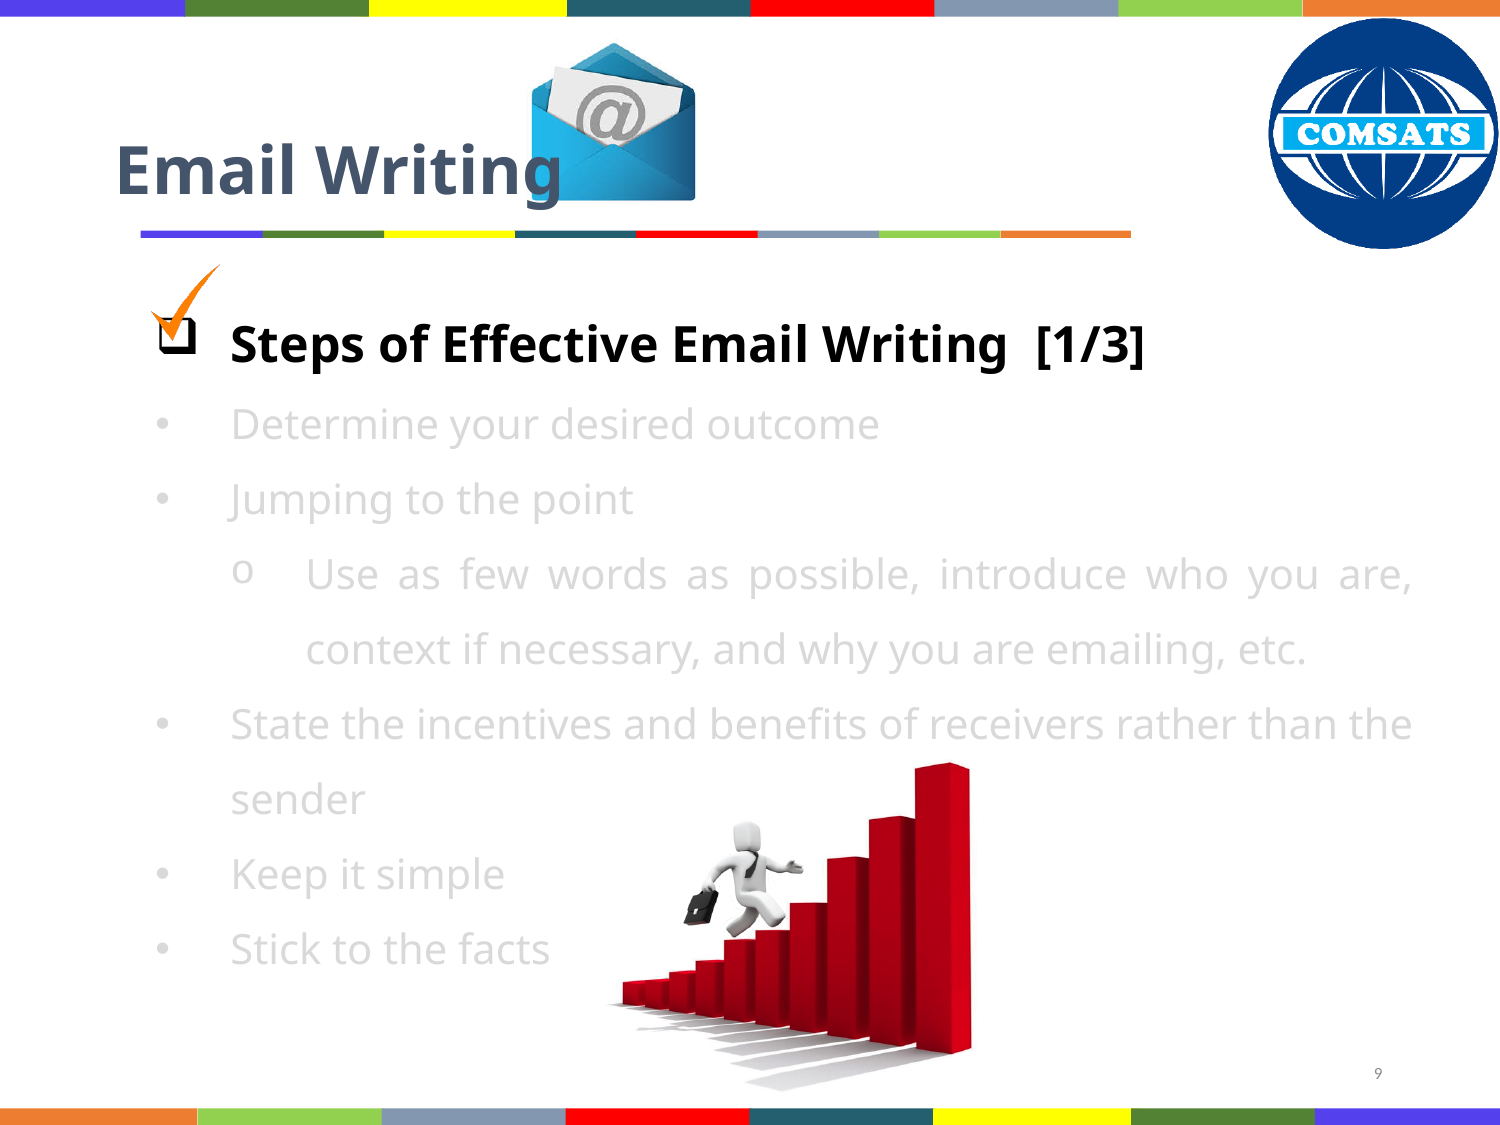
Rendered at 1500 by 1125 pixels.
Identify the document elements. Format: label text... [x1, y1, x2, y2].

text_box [0, 0, 1500, 17]
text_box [0, 1108, 1500, 1125]
picture [526, 37, 701, 206]
text_box [1224, 49, 1451, 287]
picture [513, 718, 1088, 1108]
text_box Email Writing [99, 120, 1122, 216]
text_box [140, 230, 1131, 239]
picture [149, 264, 220, 341]
picture [1247, 16, 1500, 263]
slide_number 9 [1088, 1042, 1398, 1103]
text_box Steps of Effective Email Writing [1/3] Determine your desired outcome Jumping to the point Use as few words as possible, introduce who you are, context if necessary, and why you are emailing, etc. State the incentives and benefits of receivers rather than the sender Keep it simple Stick to the facts [140, 275, 1429, 981]
